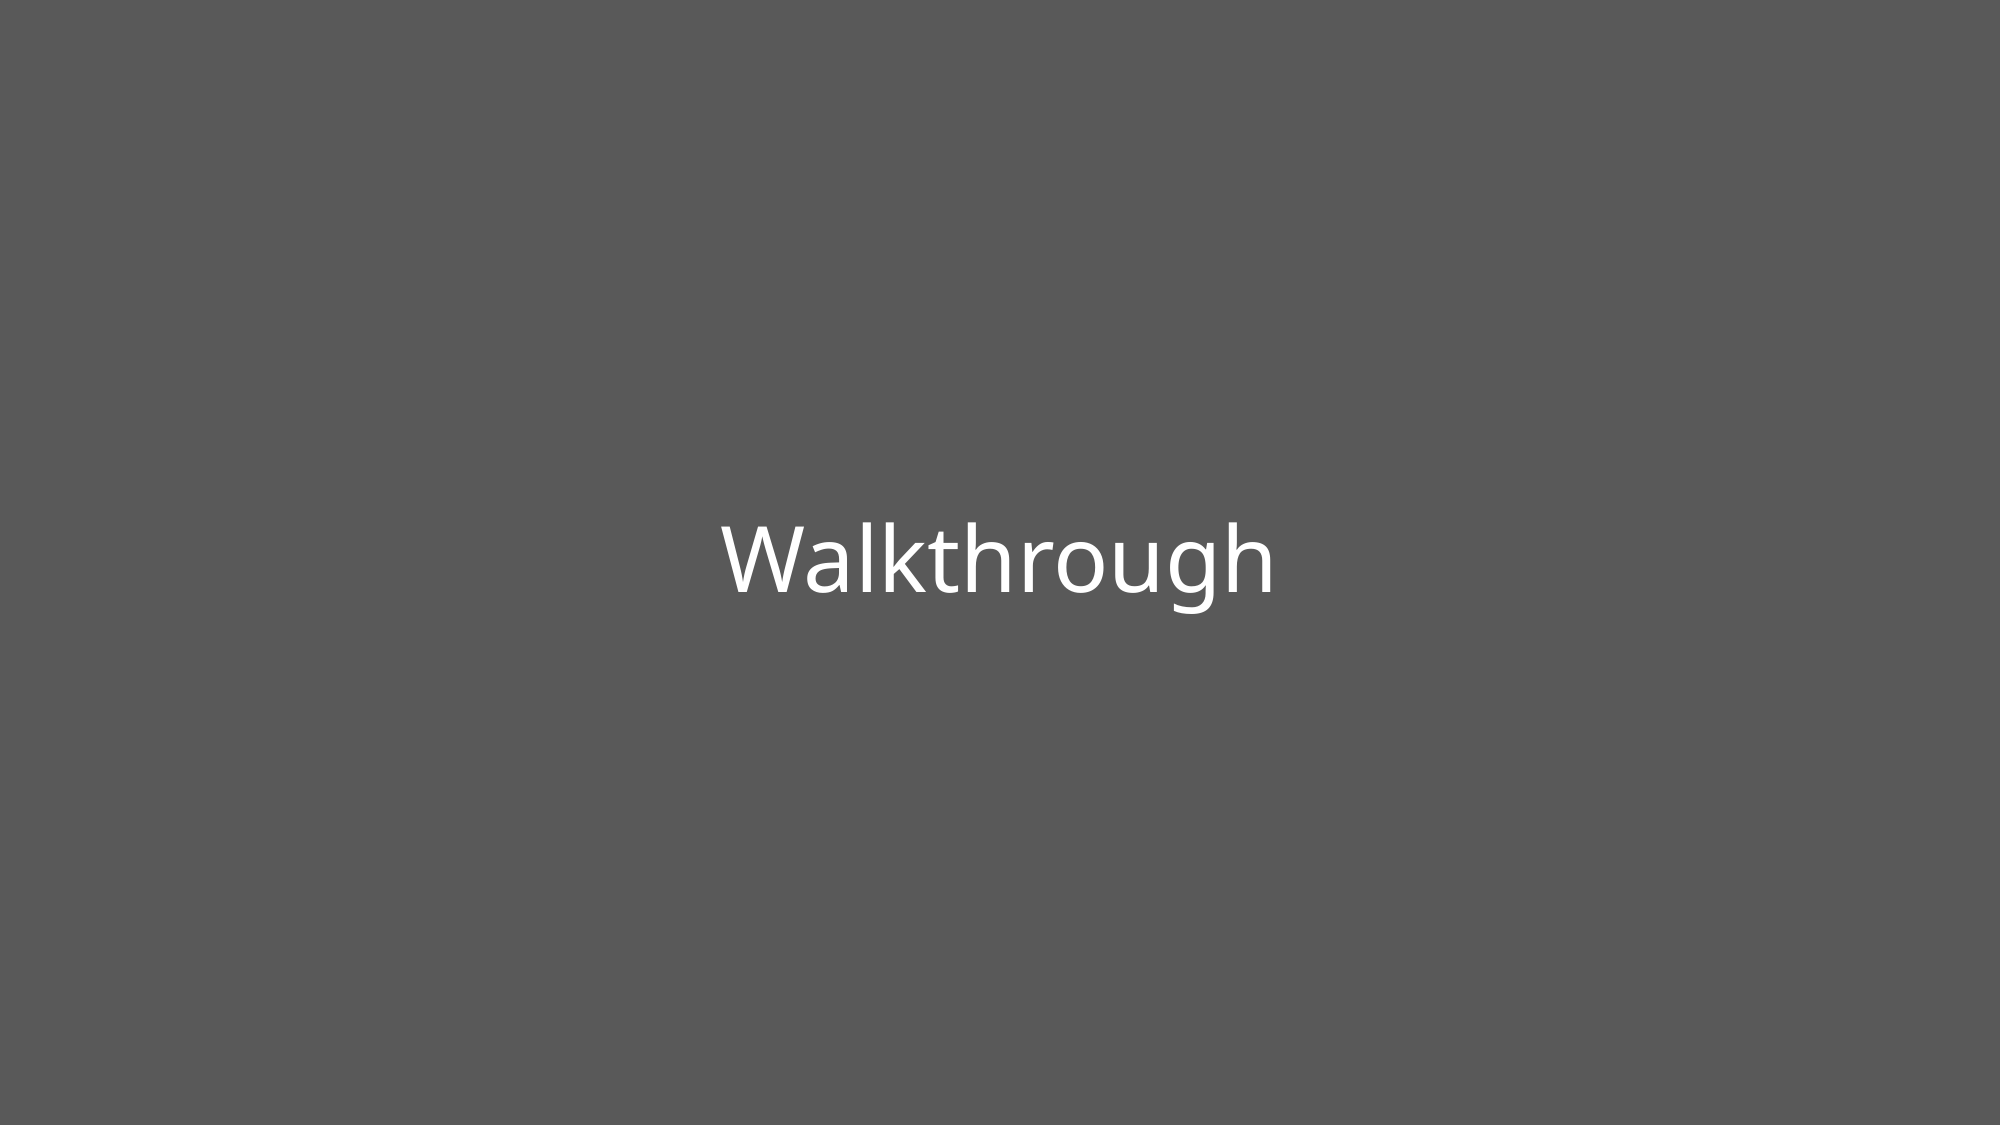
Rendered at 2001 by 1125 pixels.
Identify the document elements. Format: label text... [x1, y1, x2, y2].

title Walkthrough [137, 453, 1863, 672]
